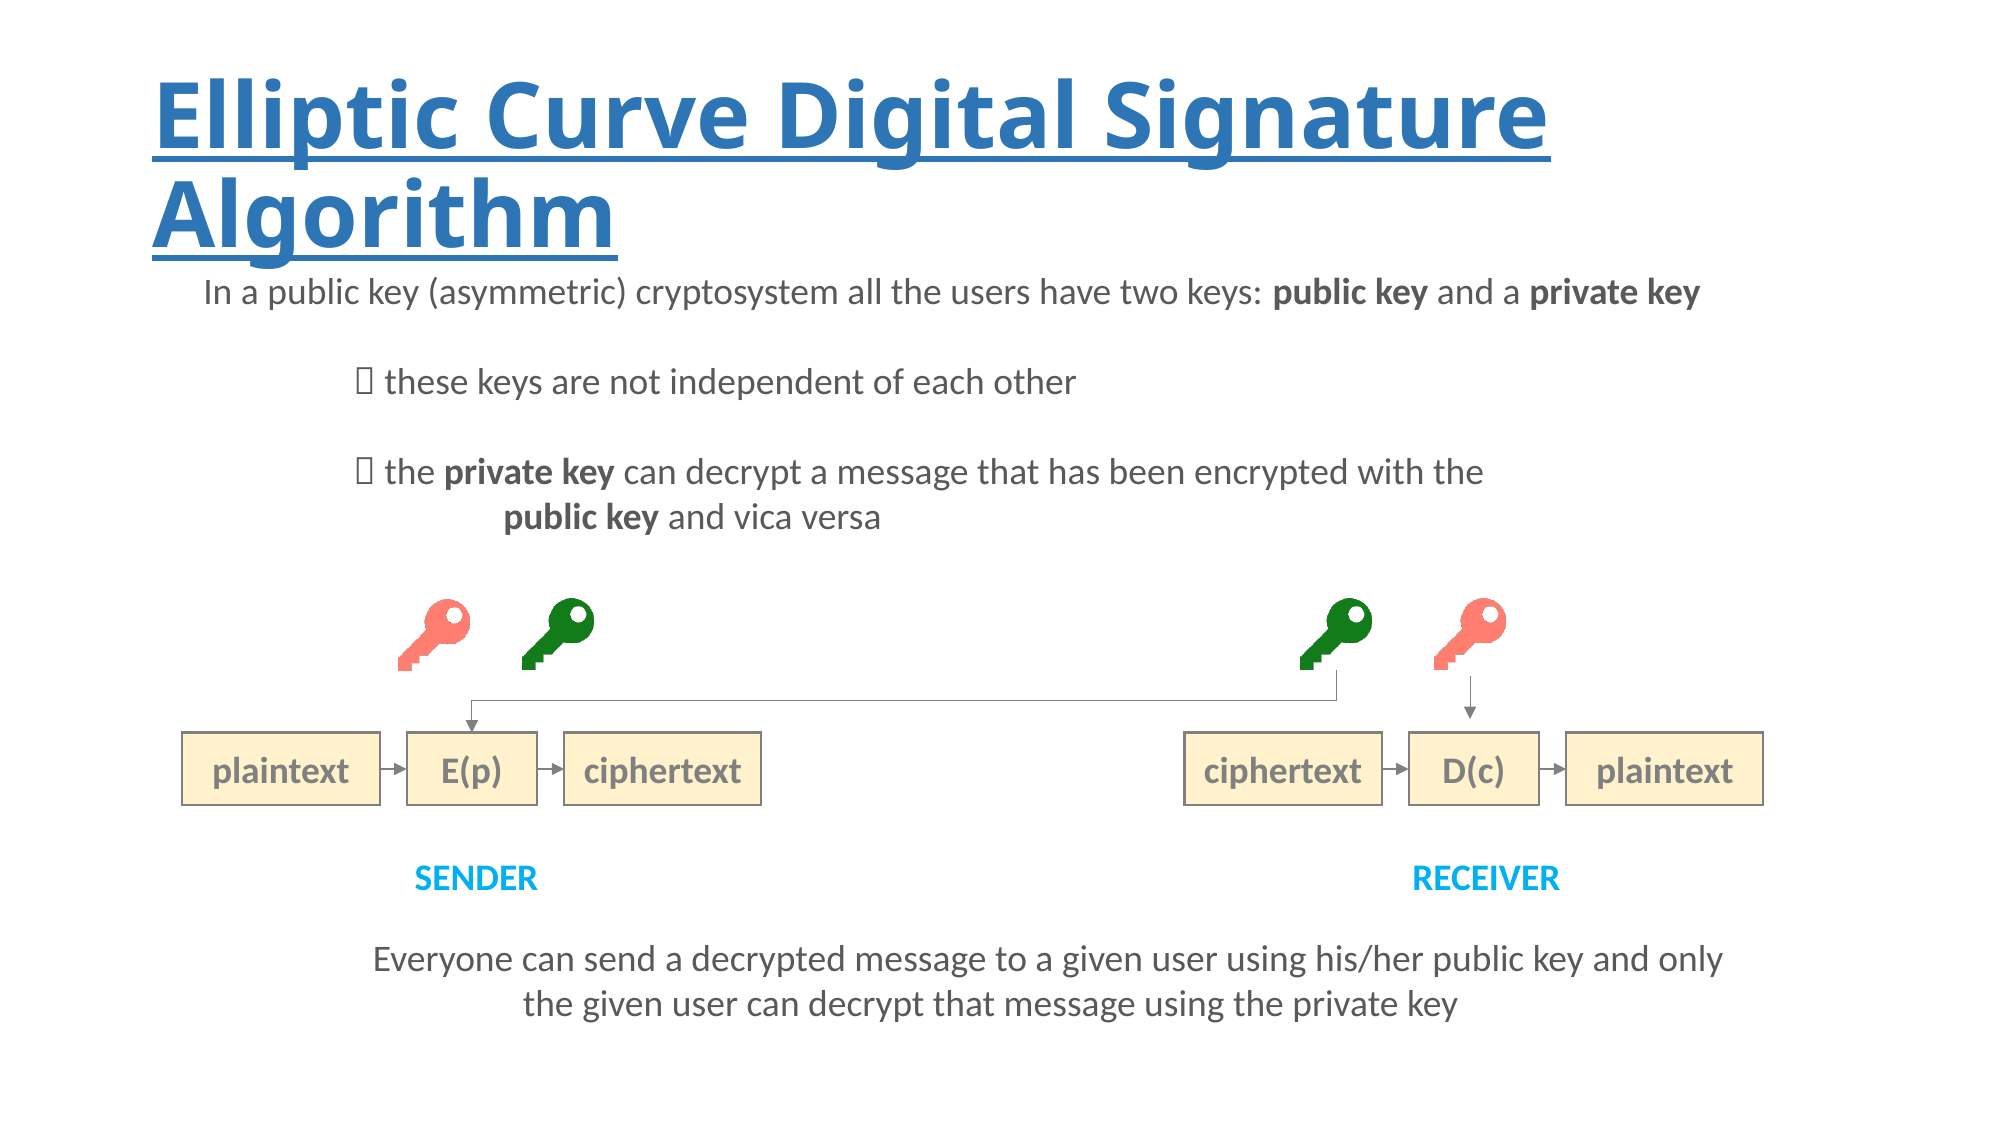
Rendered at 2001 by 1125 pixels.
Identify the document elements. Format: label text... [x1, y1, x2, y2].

picture [398, 599, 470, 671]
picture [522, 598, 594, 670]
text_box E(p) [406, 731, 538, 806]
text_box plaintext [1565, 731, 1764, 806]
text_box Everyone can send a decrypted message to a given user using his/her public key and only the given user can decrypt that message using the private key [936, 926, 1741, 1032]
picture [1434, 598, 1506, 670]
text_box ciphertext [563, 731, 762, 806]
text_box D(c) [1408, 731, 1540, 806]
text_box Everyone can send a decrypted message to a given user using his/her public key and only the given user can decrypt that message using the private key [358, 926, 872, 1032]
text_box SENDER [399, 846, 554, 906]
text_box ciphertext [1183, 731, 1383, 806]
text_box plaintext [181, 731, 381, 806]
picture [1300, 598, 1372, 670]
text_box RECEIVER [1397, 846, 1576, 906]
title Elliptic Curve Digital Signature Algorithm [137, 59, 1863, 278]
text_box In a public key (asymmetric) cryptosystem all the users have two keys: public key and a private key  these keys are not independent of each other  the private key can decrypt a message that has been encrypted with the public key and vica versa [188, 259, 1716, 635]
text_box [872, 268, 936, 1125]
